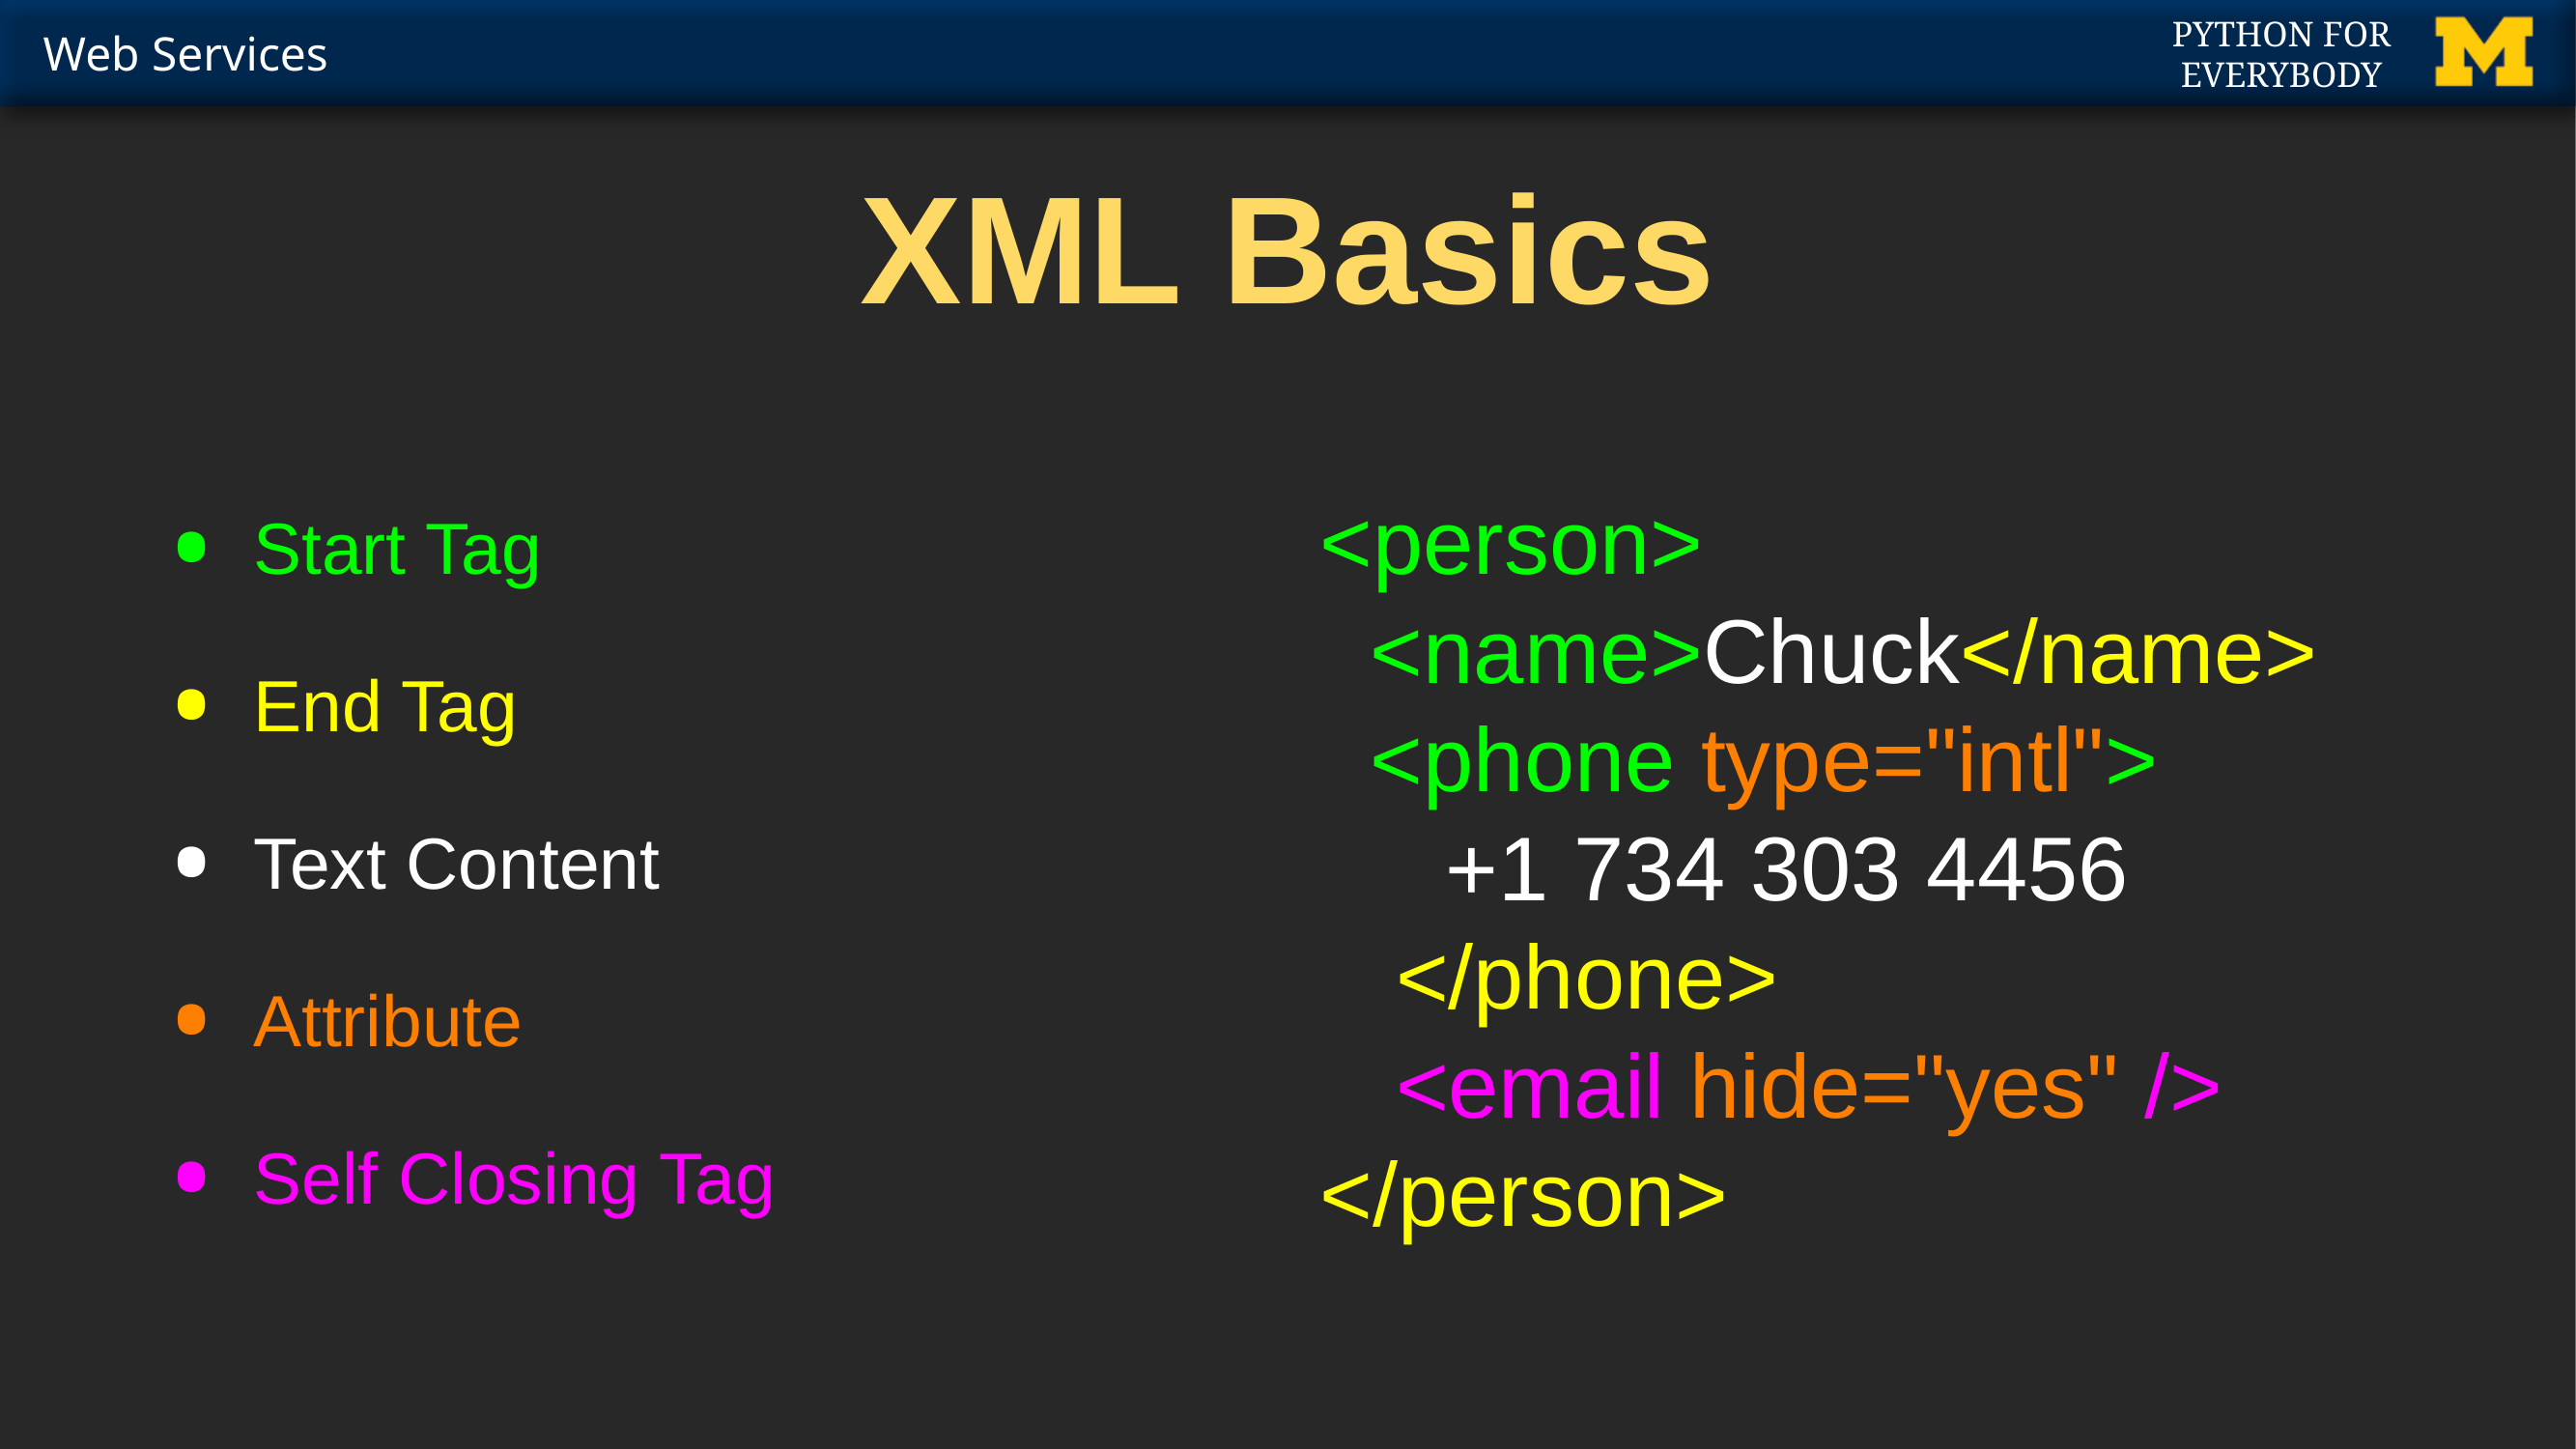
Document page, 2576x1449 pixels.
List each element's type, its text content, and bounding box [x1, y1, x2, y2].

picture [0, 0, 2576, 1449]
text_box <person> <name>Chuck</name> <phone type="intl"> +1 734 303 4456 </phone> <email hide="yes" /> </person> [1319, 497, 2334, 1233]
list Start Tag End Tag Text Content Attribute Self Closing Tag [128, 392, 2448, 1328]
title XML Basics [99, 143, 2476, 342]
